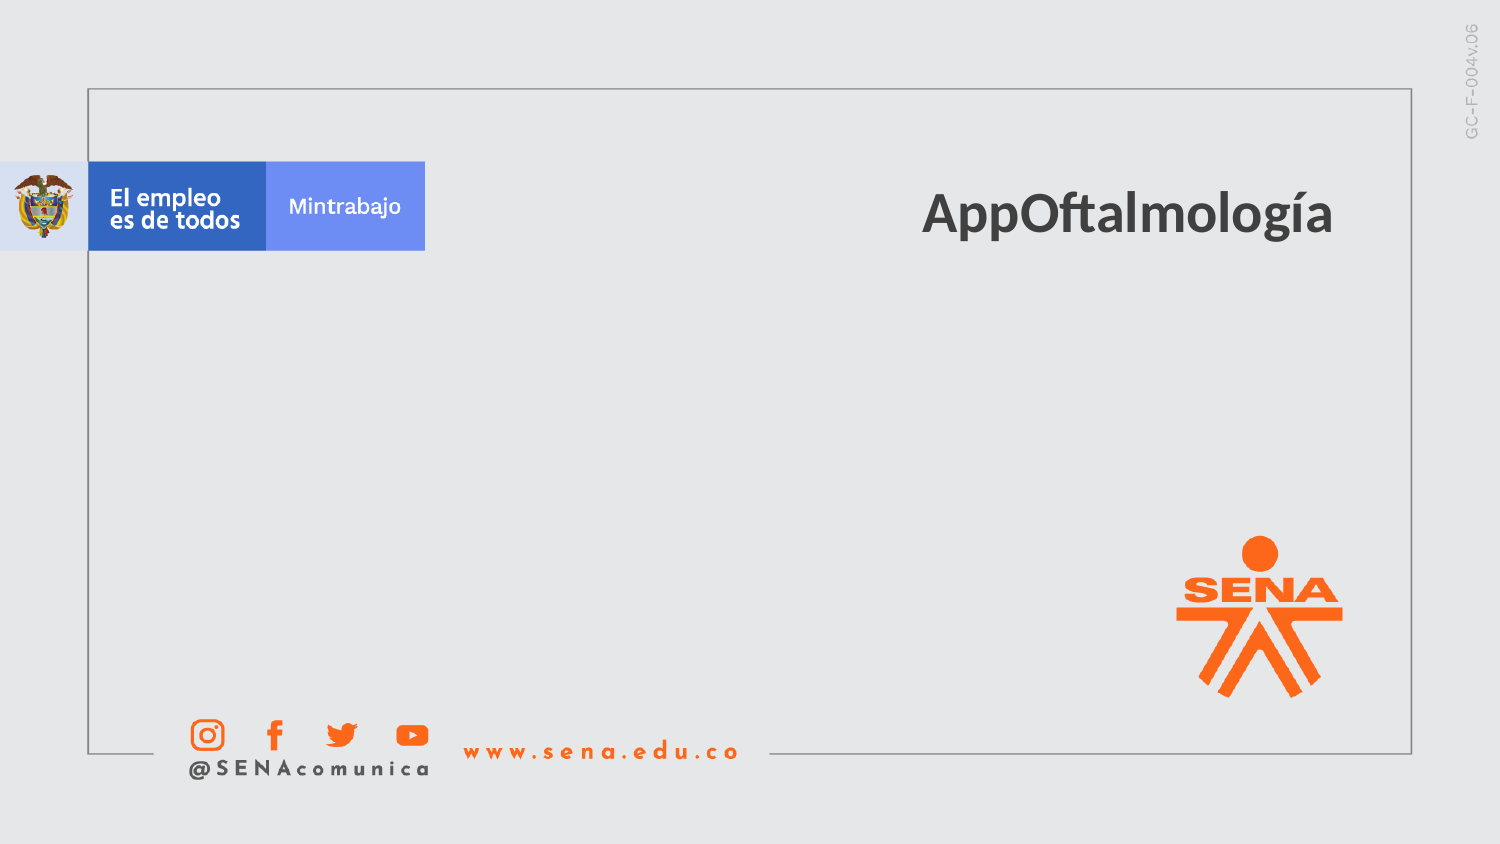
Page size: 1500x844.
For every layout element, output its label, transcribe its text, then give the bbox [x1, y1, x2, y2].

picture [0, 0, 1500, 844]
text_box AppOftalmología [896, 167, 1349, 252]
